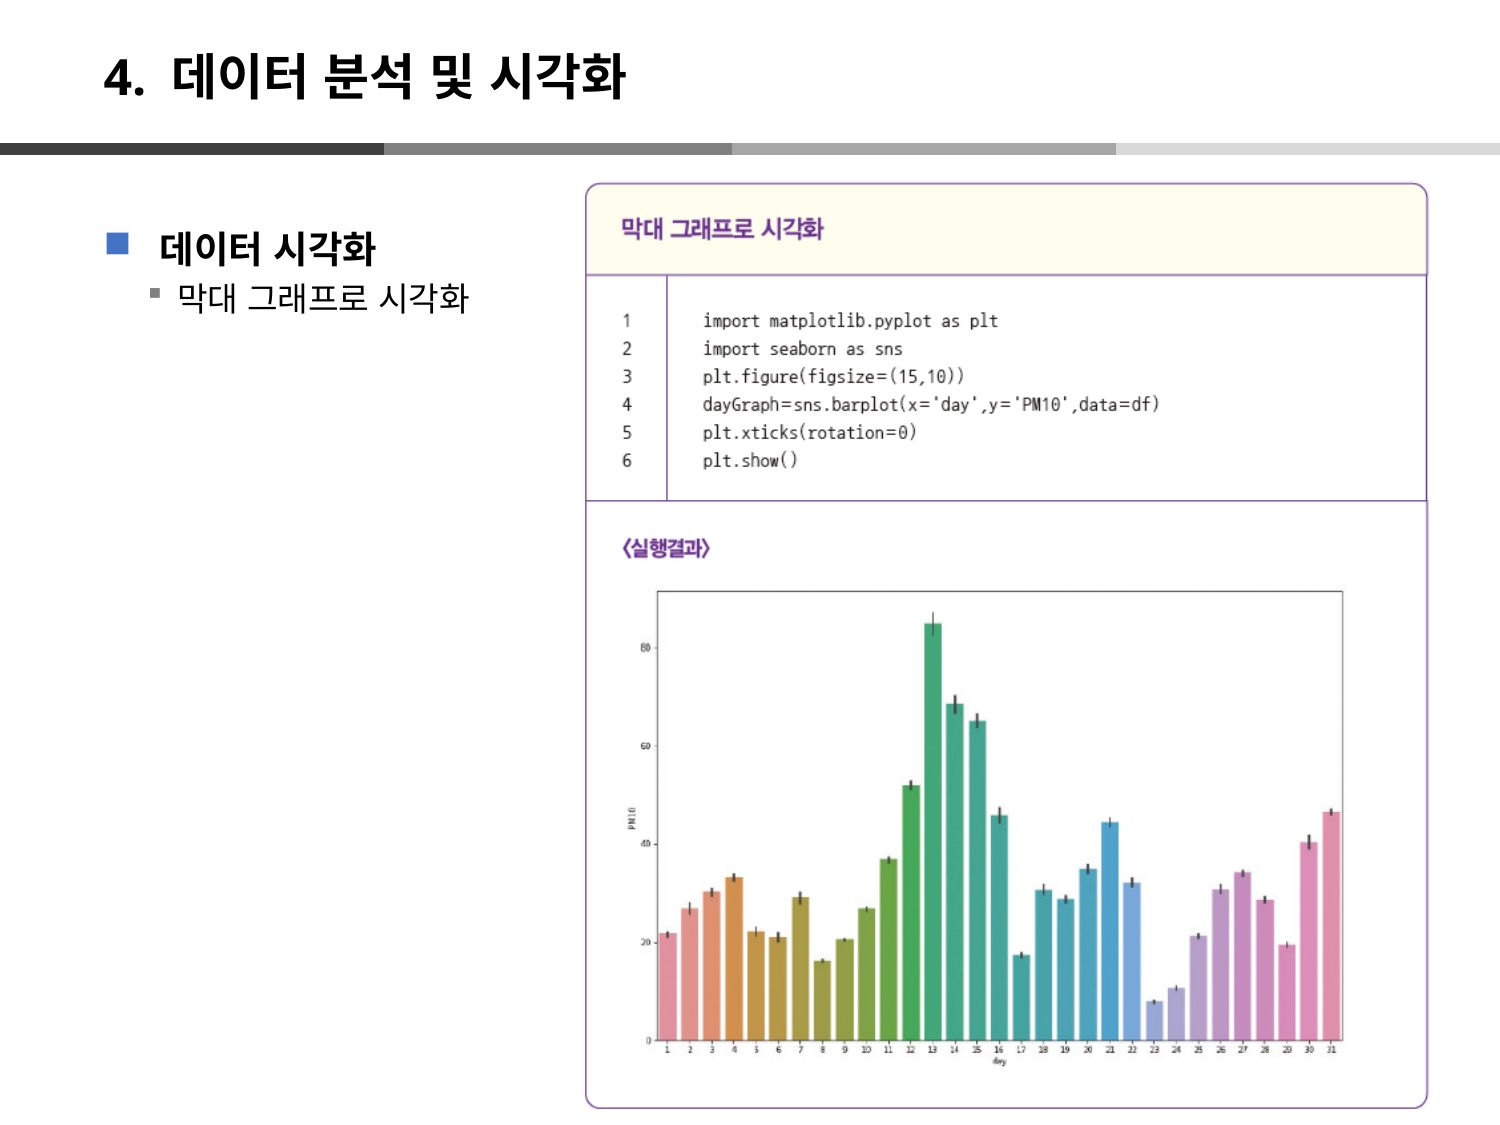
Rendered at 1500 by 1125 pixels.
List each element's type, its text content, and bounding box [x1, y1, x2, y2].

list 데이터 시각화 막대 그래프로 시각화 [88, 196, 570, 1083]
picture [575, 170, 1439, 1121]
title 4. 데이터 분석 및 시각화 [88, 30, 1211, 121]
